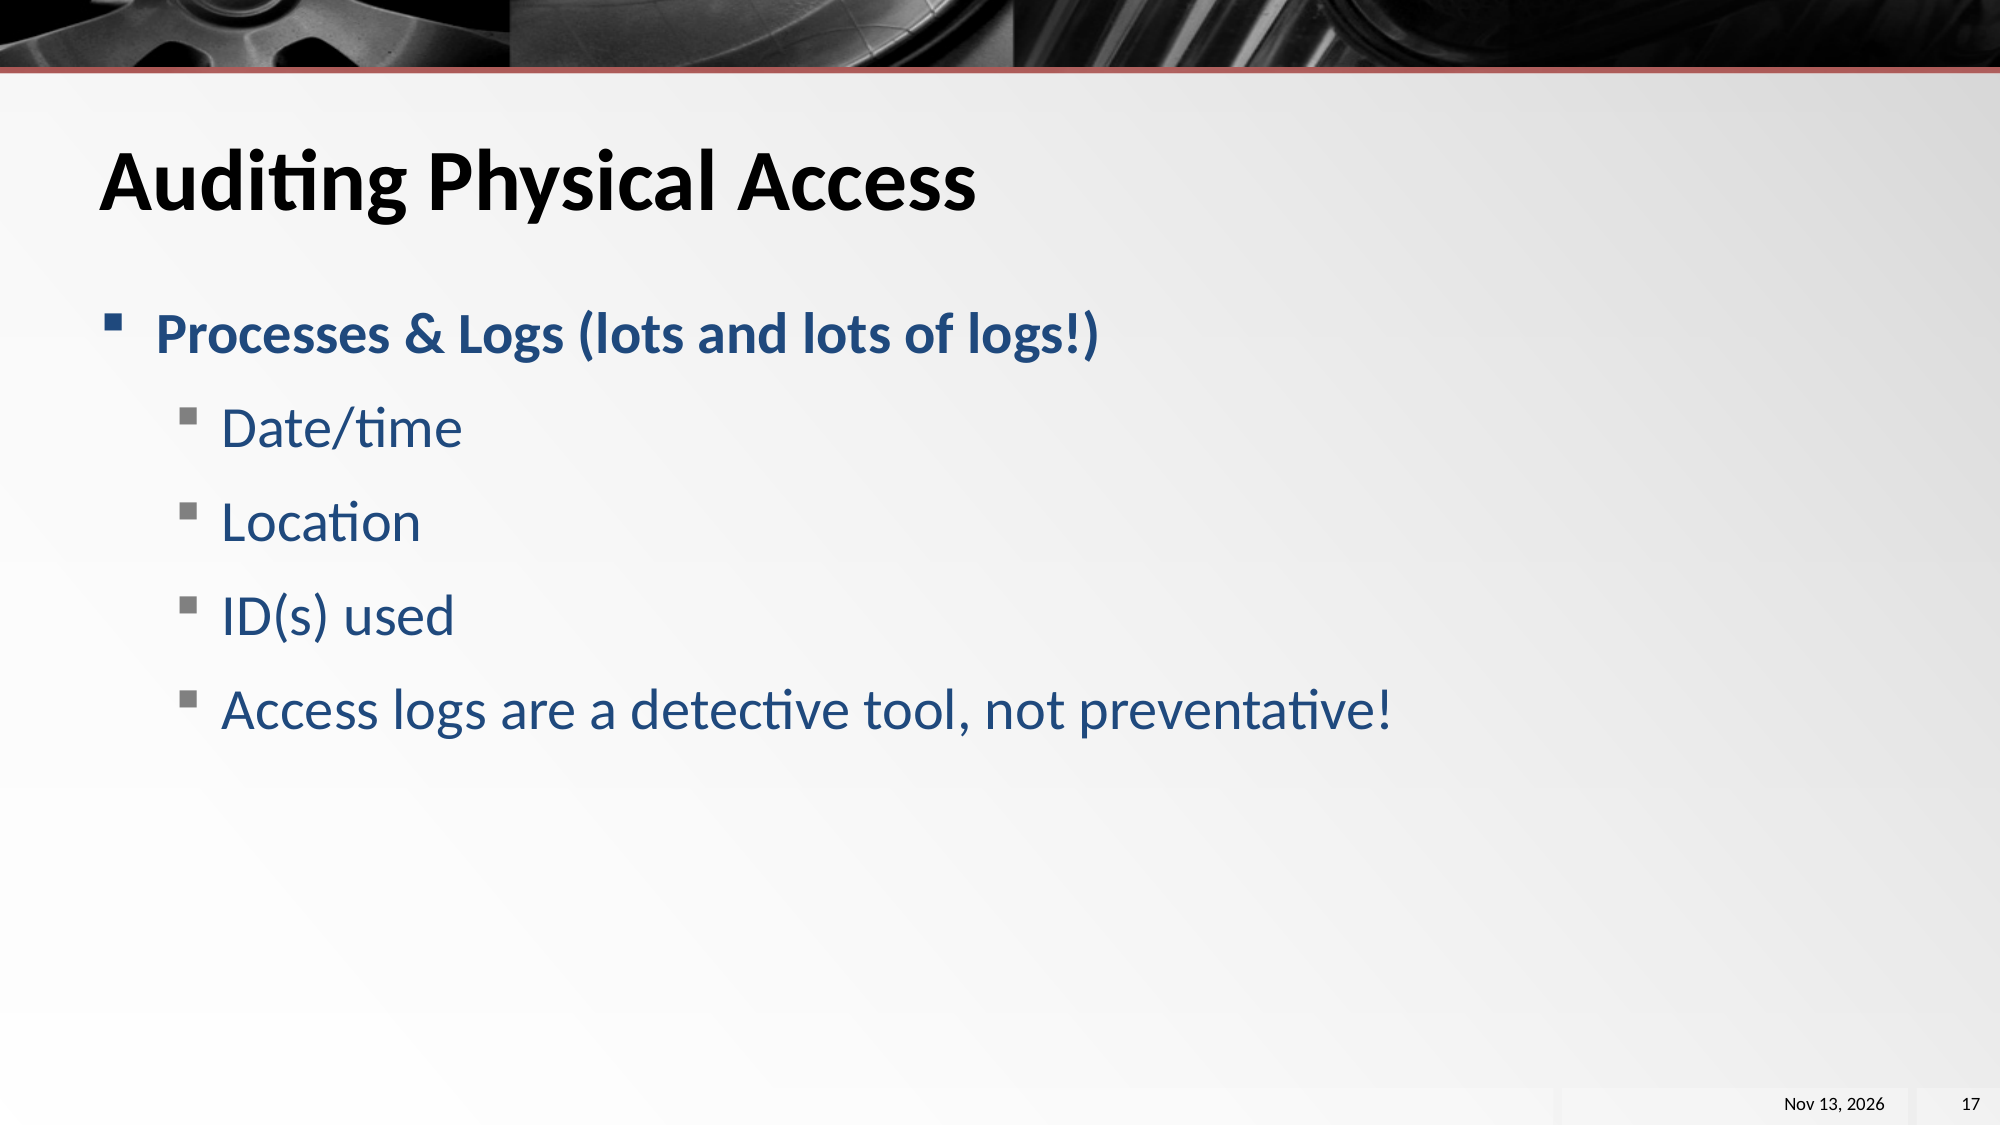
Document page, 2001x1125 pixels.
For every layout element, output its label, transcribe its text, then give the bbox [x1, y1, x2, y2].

slide_number 26-Nov-18 [1566, 1084, 1900, 1122]
slide_number 17 [1912, 1084, 1996, 1122]
picture [0, 0, 2000, 67]
title Auditing Physical Access [99, 87, 1900, 263]
list Processes & Logs (lots and lots of logs!) Date/time Location ID(s) used Access logs are a detective tool, not preventative! [99, 287, 1900, 1063]
